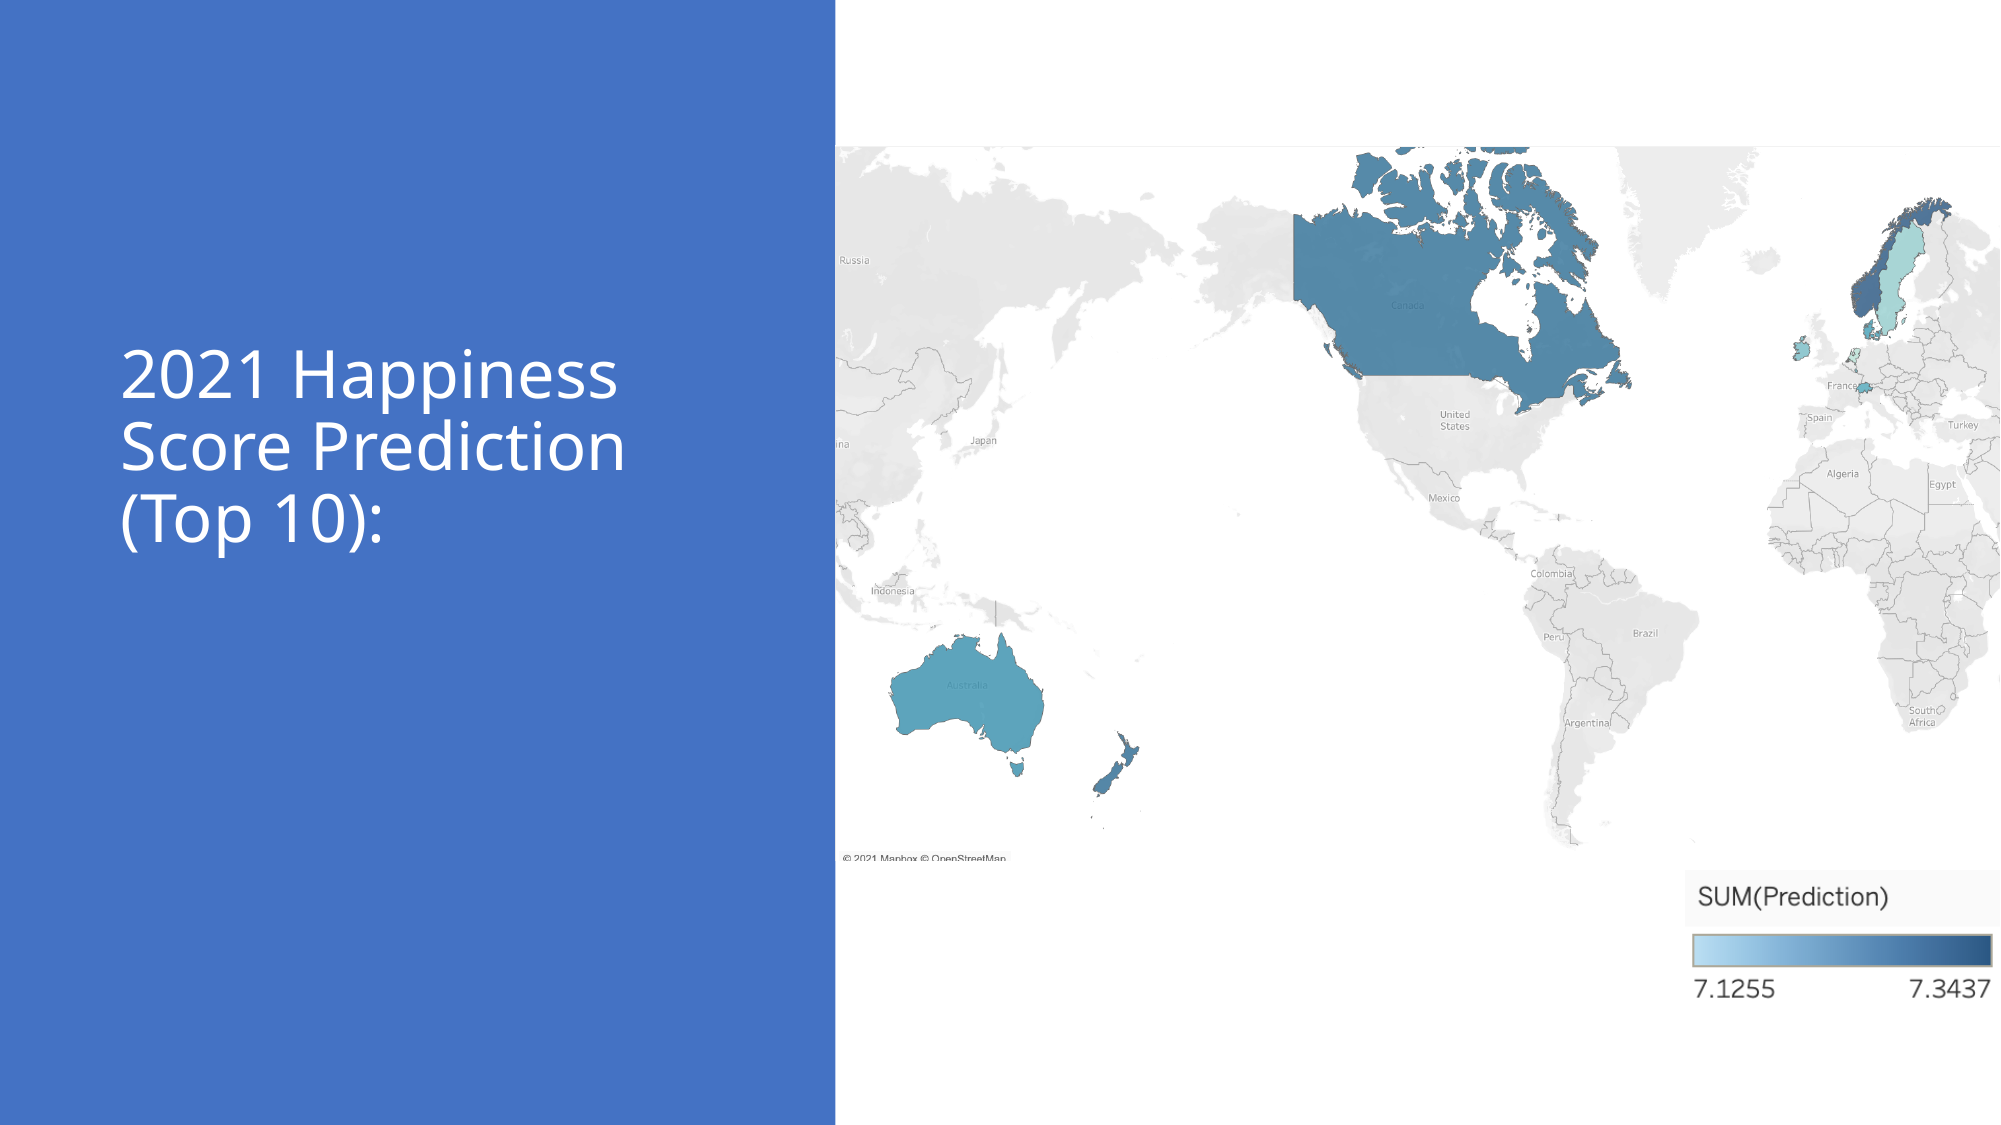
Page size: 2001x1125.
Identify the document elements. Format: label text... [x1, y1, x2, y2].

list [835, 145, 2000, 861]
title 2021 Happiness Score Prediction (Top 10): [105, 34, 731, 938]
text_box [0, 0, 836, 1125]
picture [1685, 870, 2000, 1006]
